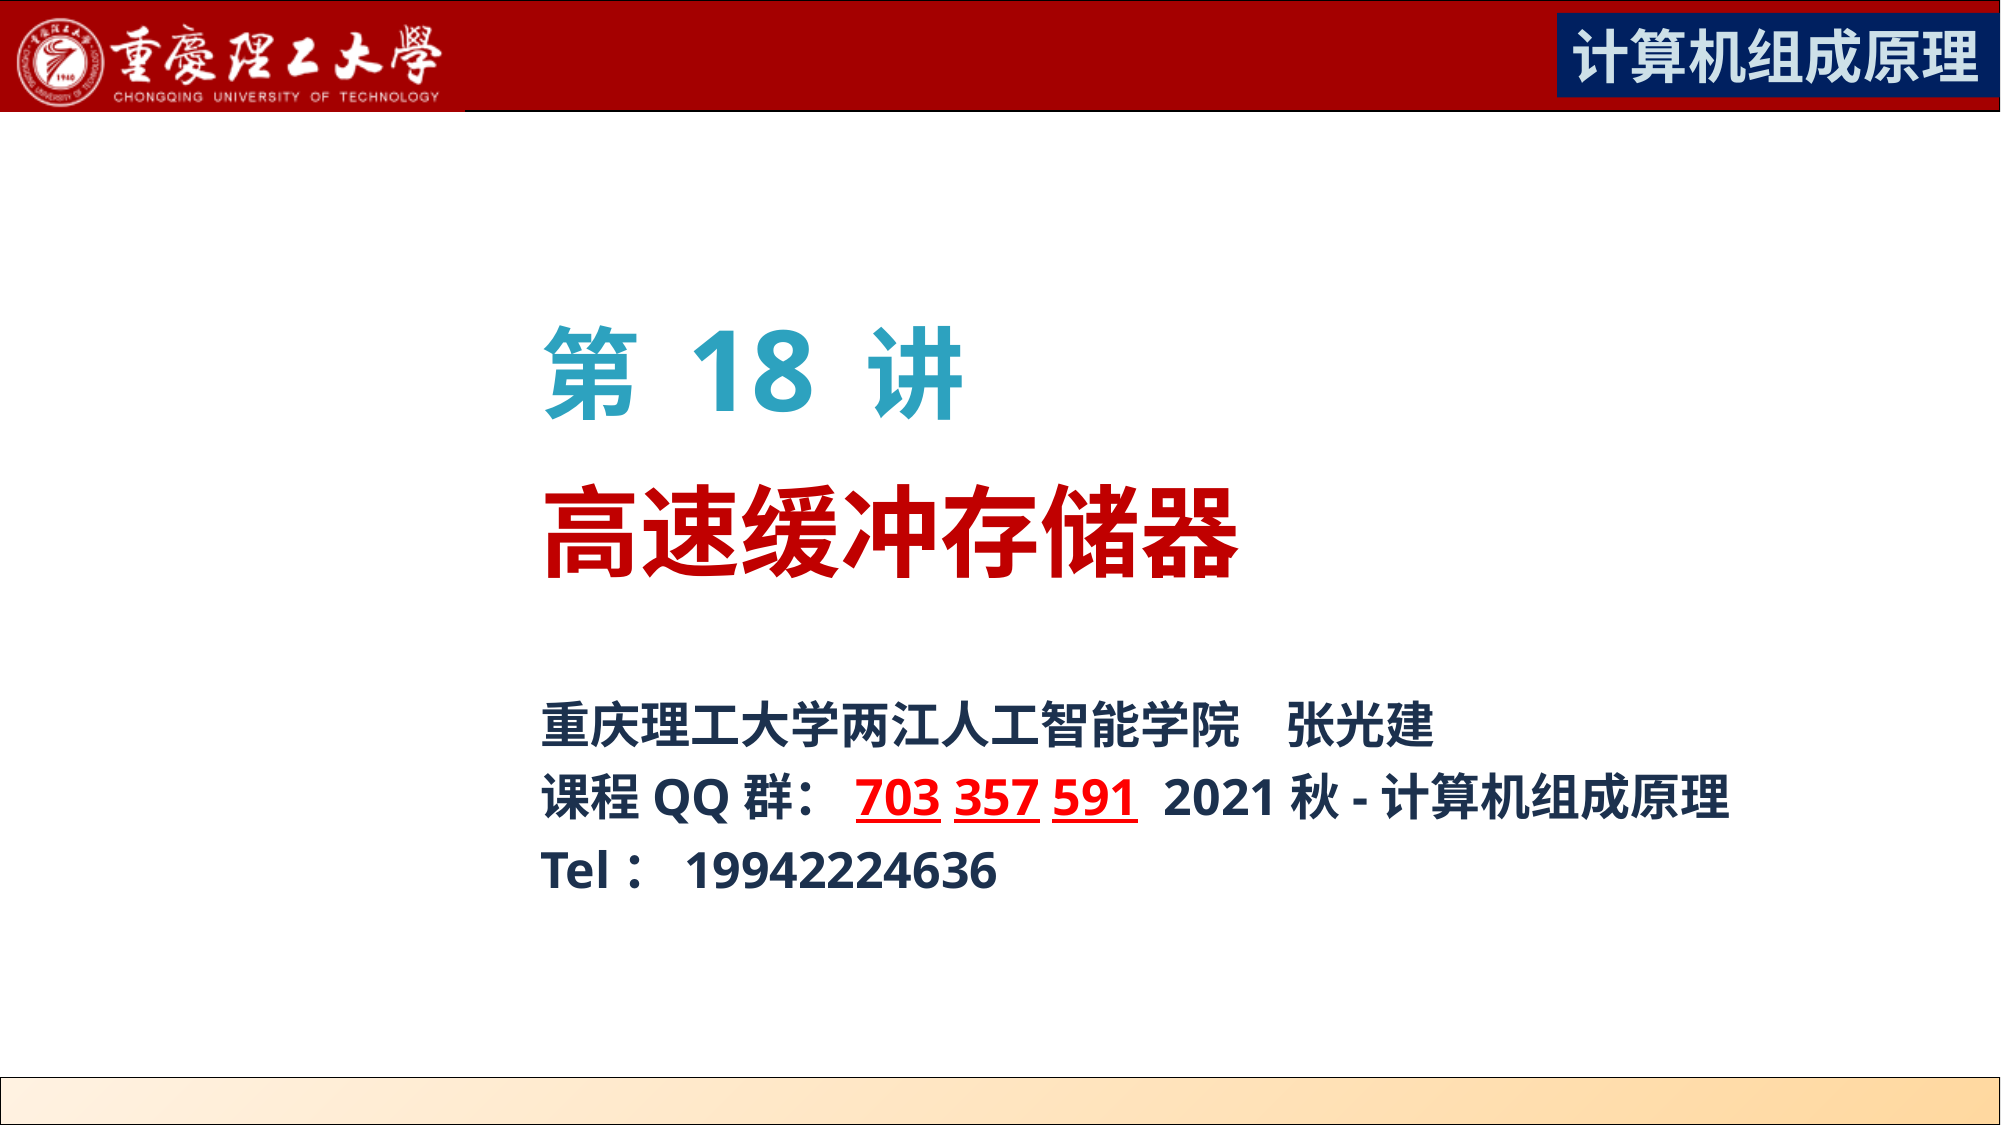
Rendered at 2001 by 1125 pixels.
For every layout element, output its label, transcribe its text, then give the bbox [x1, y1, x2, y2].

subtitle 高速缓冲存储器 [529, 465, 2000, 595]
title 第 18 讲 [529, 226, 1779, 440]
picture [0, 1, 465, 112]
